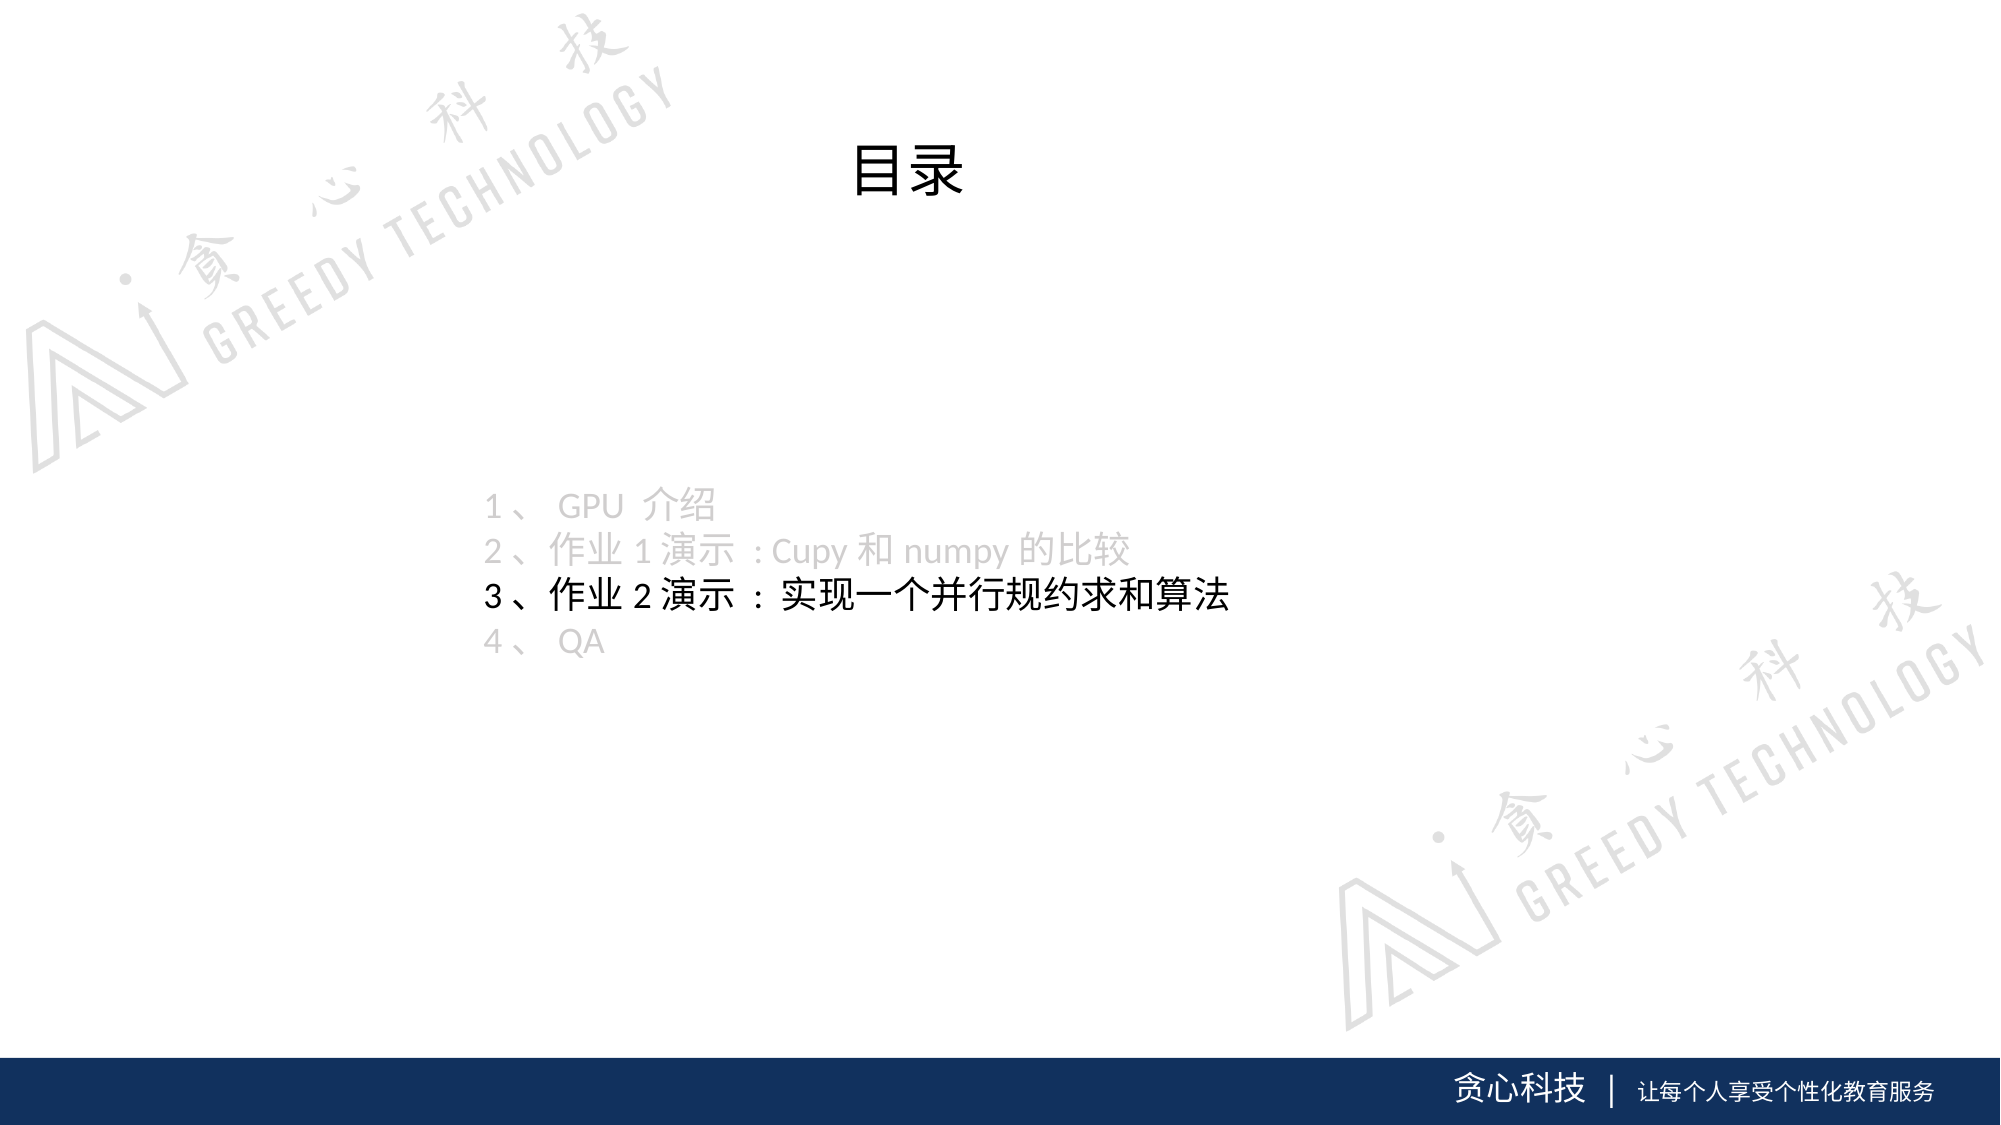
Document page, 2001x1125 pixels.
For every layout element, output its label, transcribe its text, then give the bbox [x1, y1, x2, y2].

text_box 1、GPU 介绍 2、作业1演示 : Cupy和numpy的比较 3、作业2演示 : 实现一个并行规约求和算法 4、QA [468, 473, 1532, 669]
picture [25, 13, 671, 474]
picture [1338, 571, 1984, 1032]
text_box 目录 [834, 125, 1059, 211]
